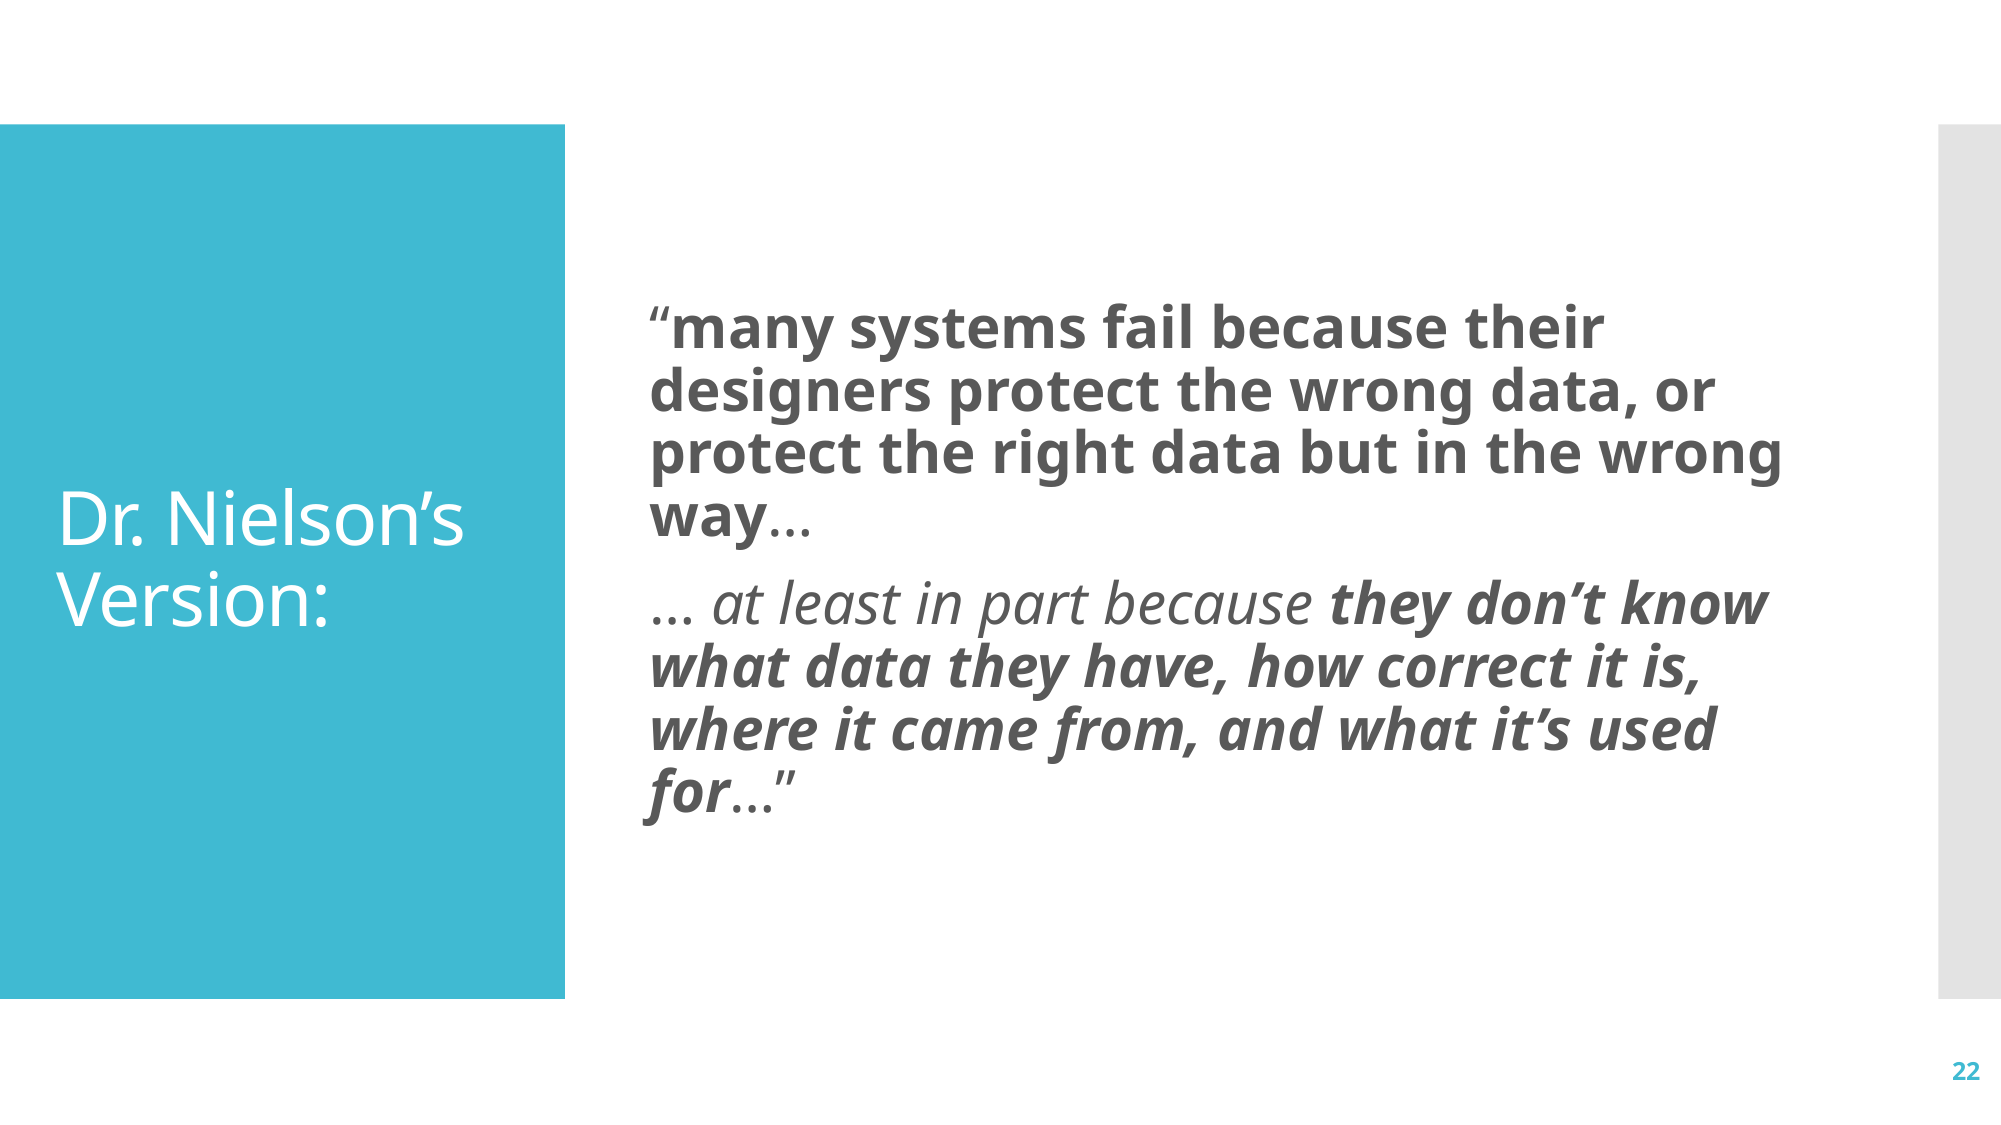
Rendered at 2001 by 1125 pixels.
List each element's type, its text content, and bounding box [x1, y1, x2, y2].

slide_number 22 [1744, 1042, 1996, 1103]
list “many systems fail because their designers protect the wrong data, or protect the right data but in the wrong way… … at least in part because they don’t know what data they have, how correct it is, where it came from, and what it’s used for…” [634, 141, 1835, 982]
title Dr. Nielson’s Version: [41, 184, 525, 940]
